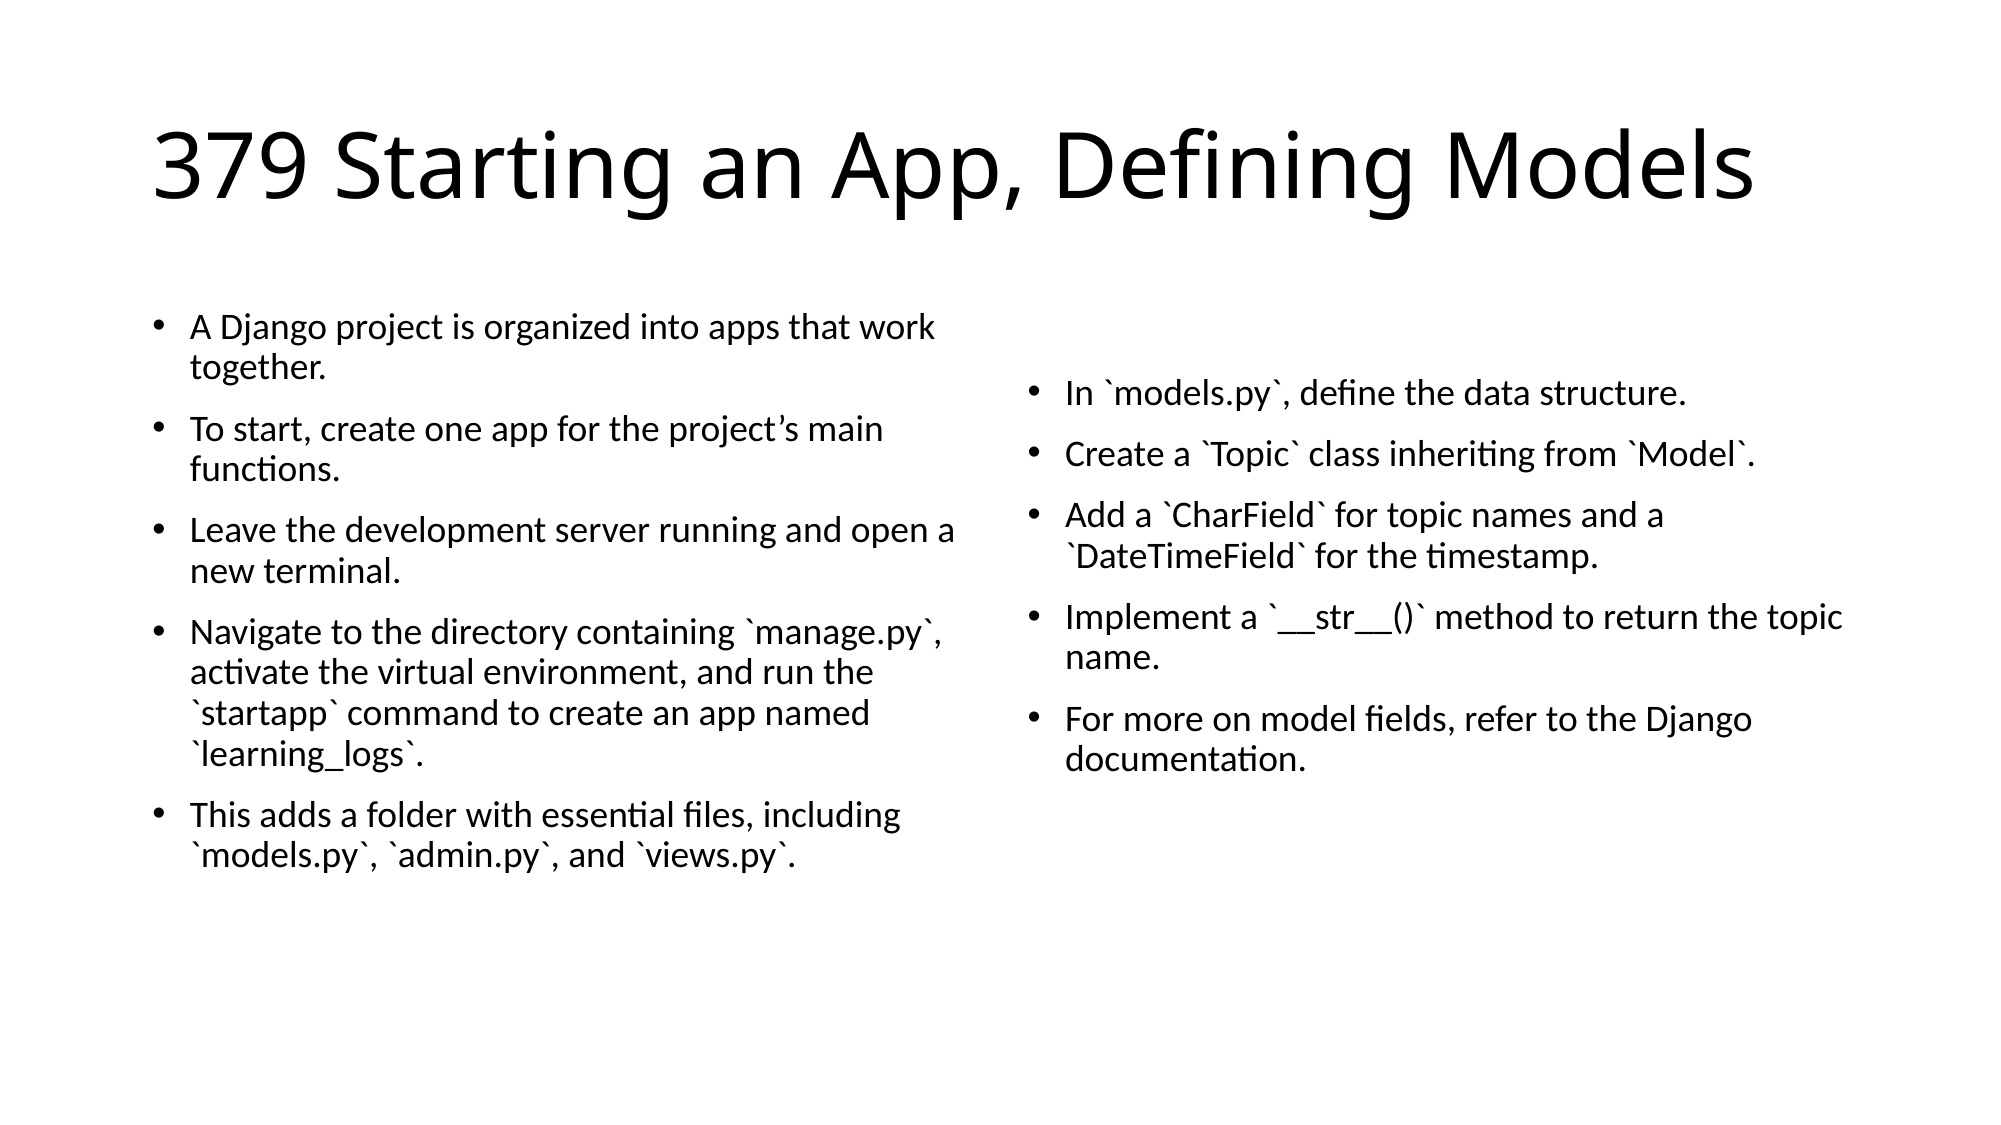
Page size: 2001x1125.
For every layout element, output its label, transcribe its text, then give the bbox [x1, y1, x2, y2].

list A Django project is organized into apps that work together. To start, create one app for the project’s main functions. Leave the development server running and open a new terminal. Navigate to the directory containing `manage.py`, activate the virtual environment, and run the `startapp` command to create an app named `learning_logs`. This adds a folder with essential files, including `models.py`, `admin.py`, and `views.py`. [137, 299, 988, 1014]
list In `models.py`, define the data structure. Create a `Topic` class inheriting from `Model`. Add a `CharField` for topic names and a `DateTimeField` for the timestamp. Implement a `__str__()` method to return the topic name. For more on model fields, refer to the Django documentation. [1012, 299, 1863, 1014]
title 379 Starting an App, Defining Models [137, 59, 1863, 278]
